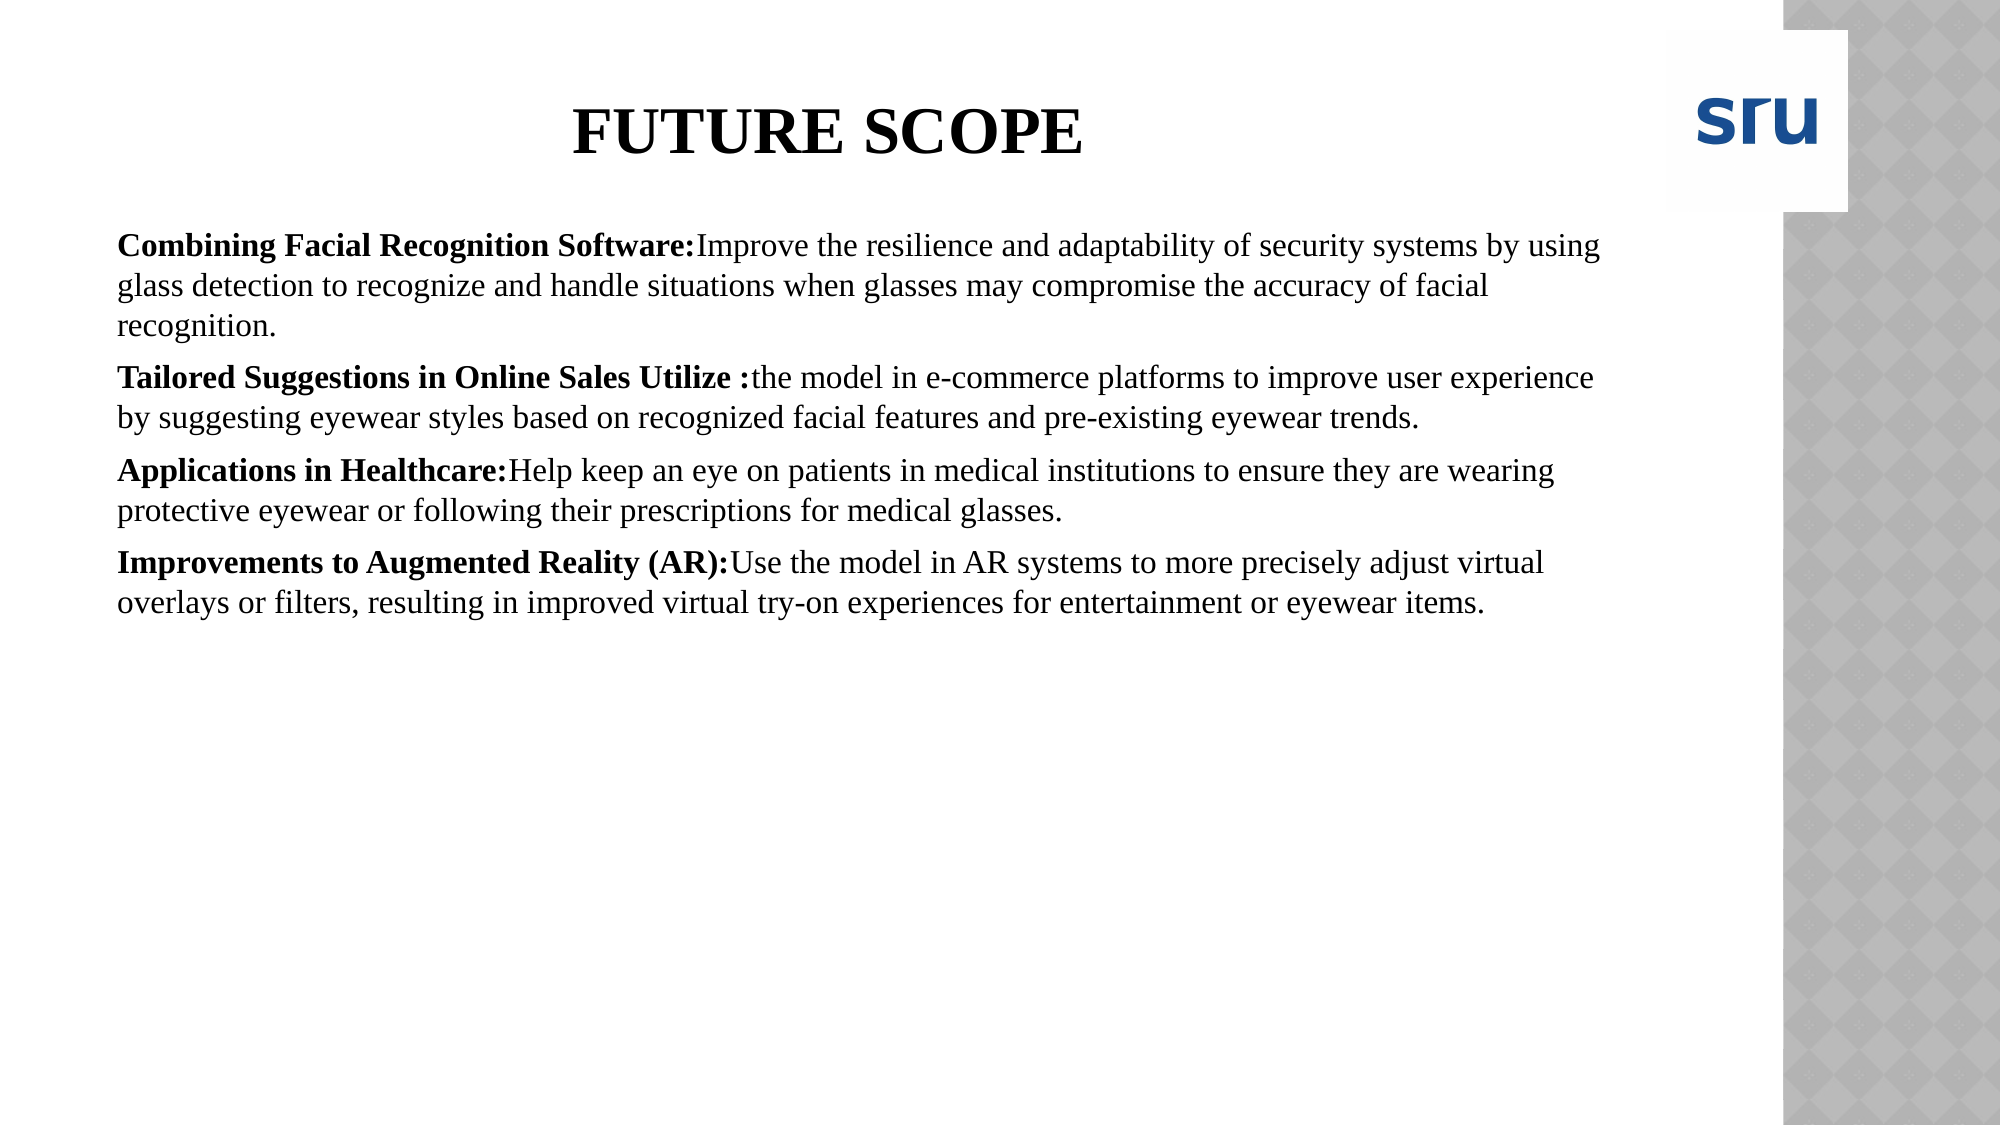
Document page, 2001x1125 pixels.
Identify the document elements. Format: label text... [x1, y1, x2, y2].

list Combining Facial Recognition Software:Improve the resilience and adaptability of security systems by using glass detection to recognize and handle situations when glasses may compromise the accuracy of facial recognition. Tailored Suggestions in Online Sales Utilize :the model in e-commerce platforms to improve user experience by suggesting eyewear styles based on recognized facial features and pre-existing eyewear trends. Applications in Healthcare:Help keep an eye on patients in medical institutions to ensure they are wearing protective eyewear or following their prescriptions for medical glasses. Improvements to Augmented Reality (AR):Use the model in AR systems to more precisely adjust virtual overlays or filters, resulting in improved virtual try-on experiences for entertainment or eyewear items. [102, 191, 1633, 628]
picture [1665, 29, 1848, 212]
title Future SCOPE [387, 86, 1094, 168]
